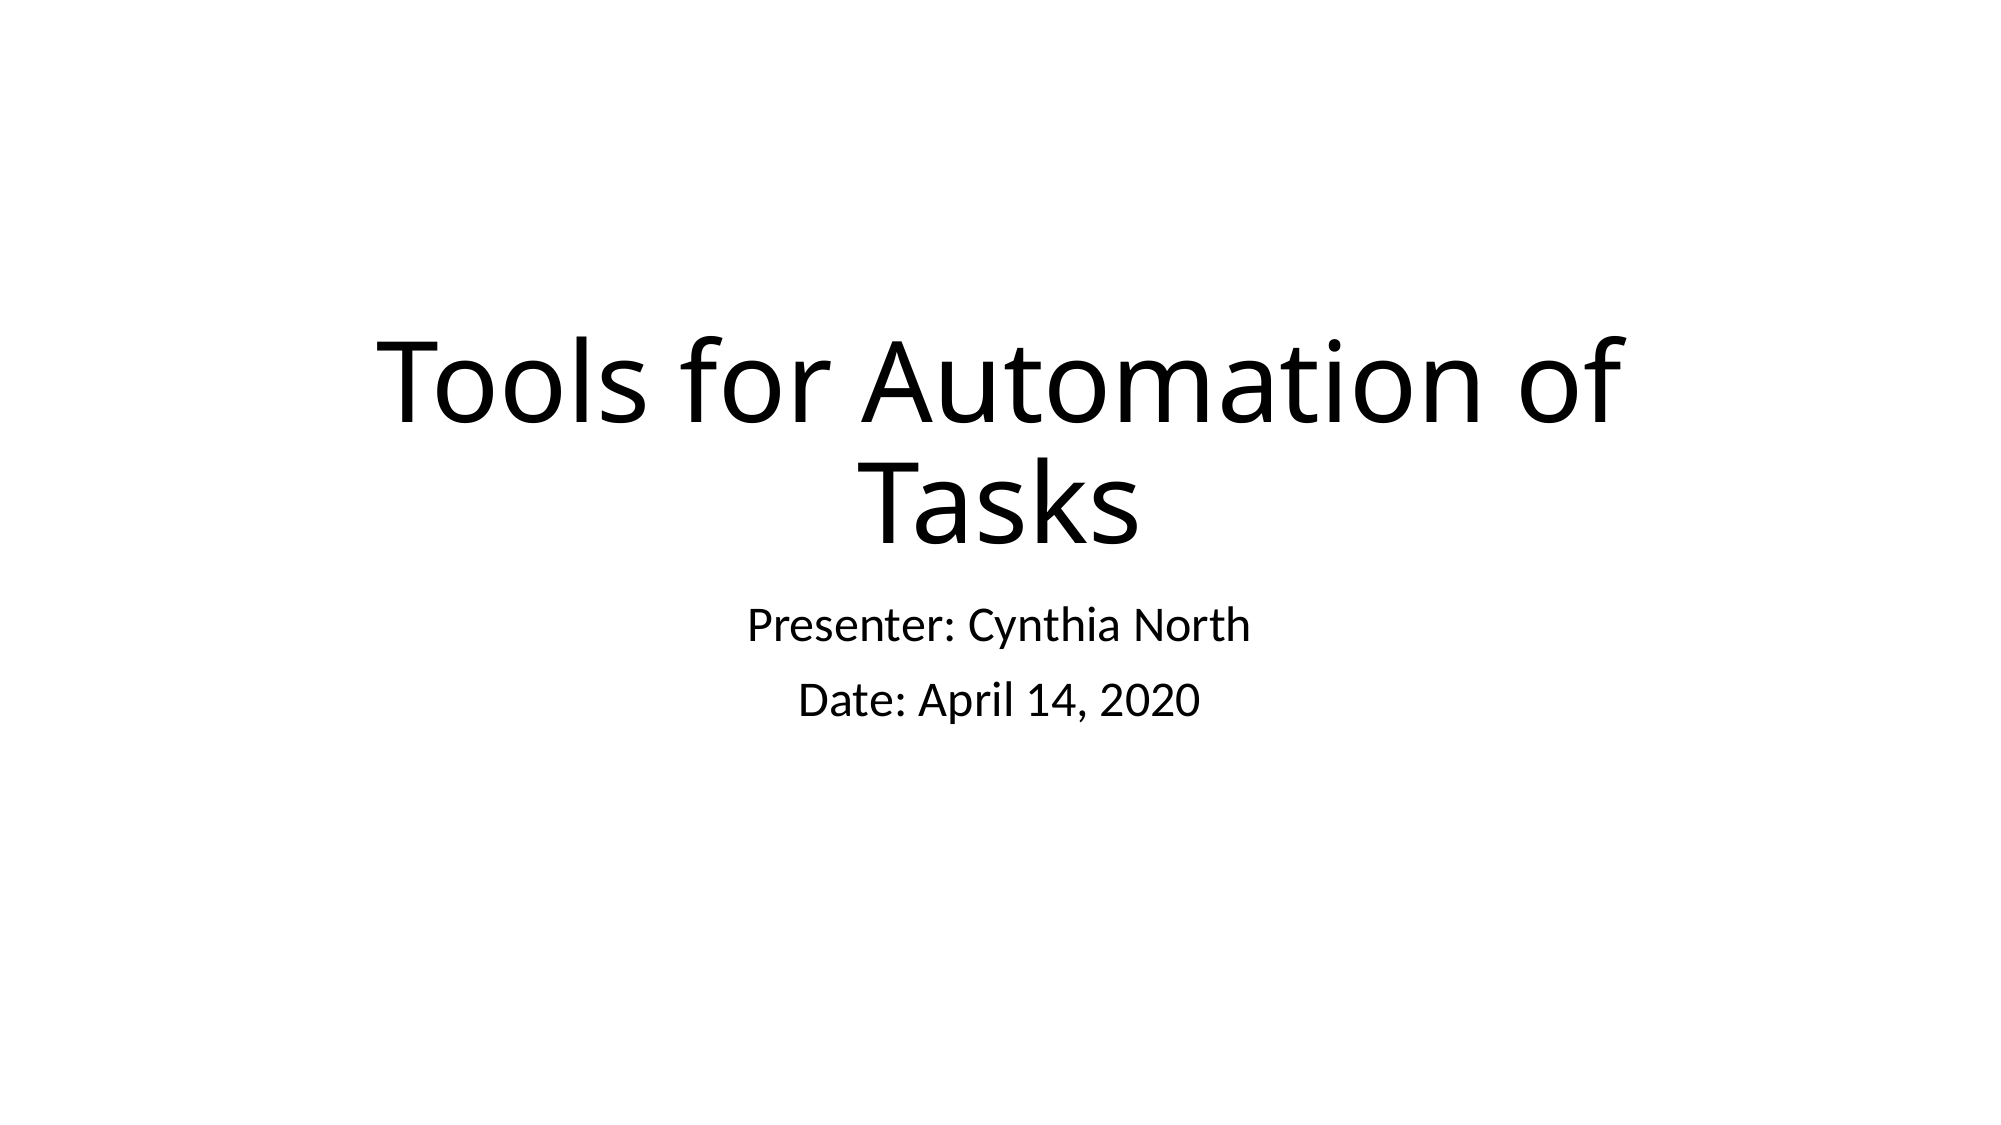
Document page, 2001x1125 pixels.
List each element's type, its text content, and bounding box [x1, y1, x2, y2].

subtitle Presenter: Cynthia North Date: April 14, 2020 [249, 590, 1750, 863]
title Tools for Automation of Tasks [249, 184, 1750, 576]
